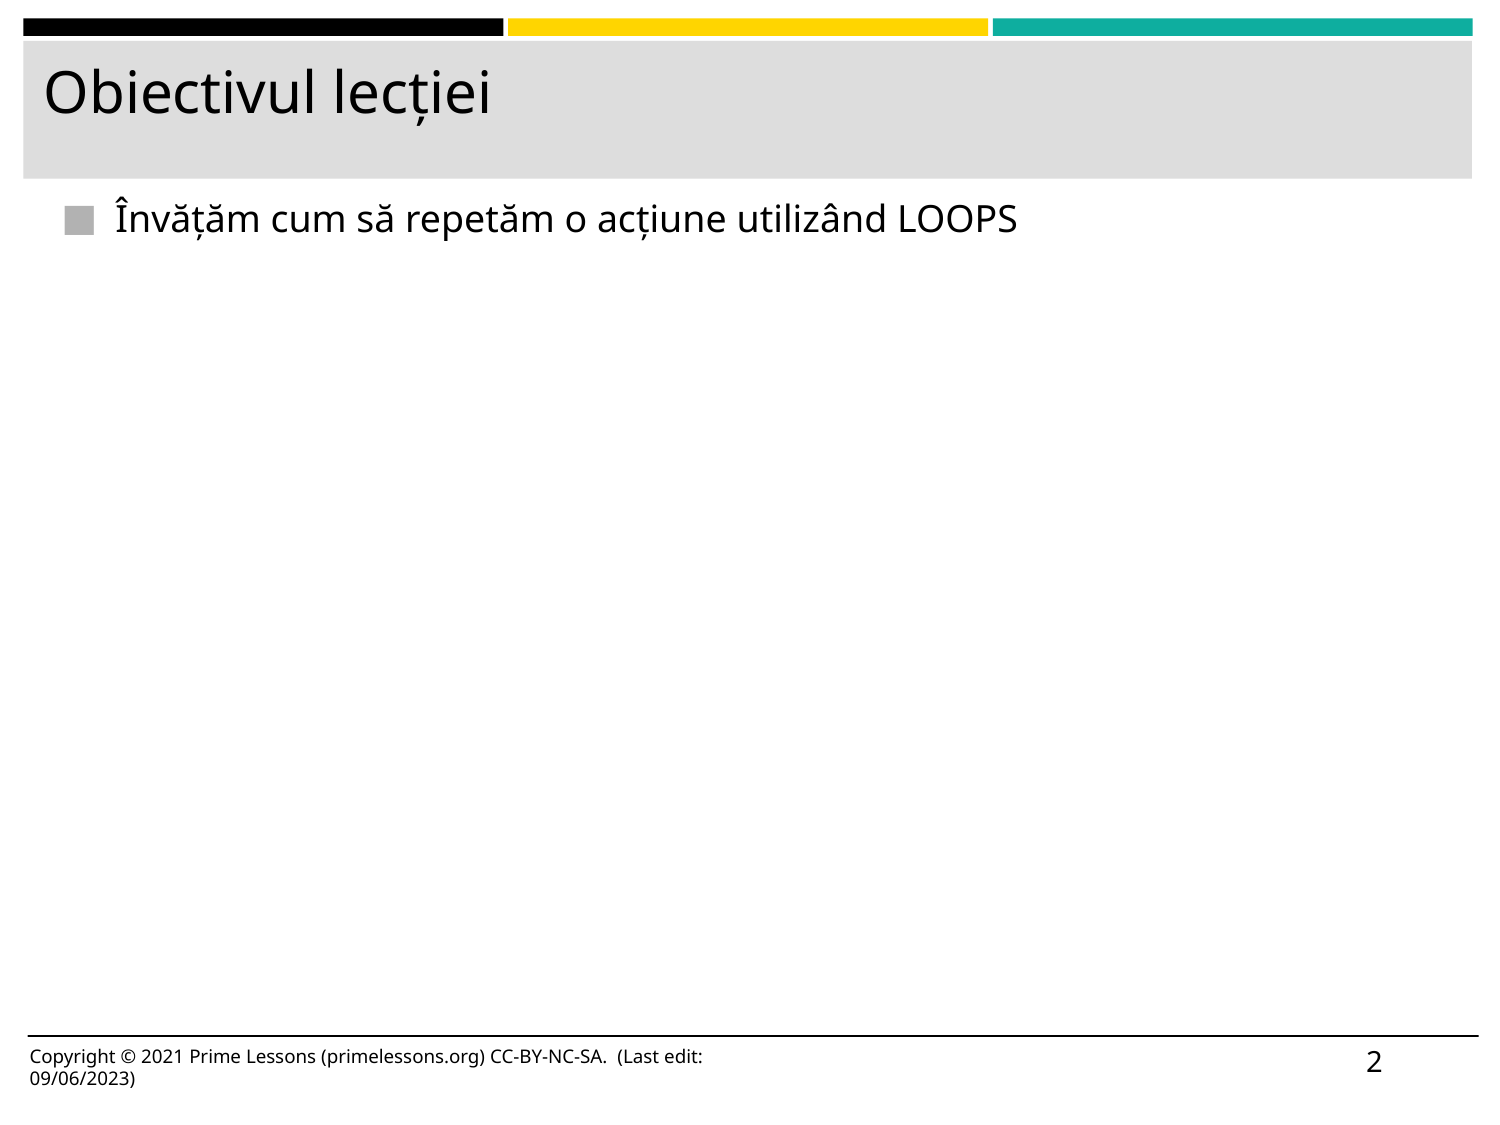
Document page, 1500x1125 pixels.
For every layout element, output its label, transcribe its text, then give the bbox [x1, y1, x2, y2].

list Învățăm cum să repetăm o acțiune utilizând LOOPS [25, 187, 1475, 583]
footer Copyright © 2021 Prime Lessons (primelessons.org) CC-BY-NC-SA. (Last edit: 09/06/2023) [14, 1036, 814, 1097]
slide_number 2 [1351, 1036, 1478, 1097]
title Obiectivul lecției [28, 48, 1464, 172]
